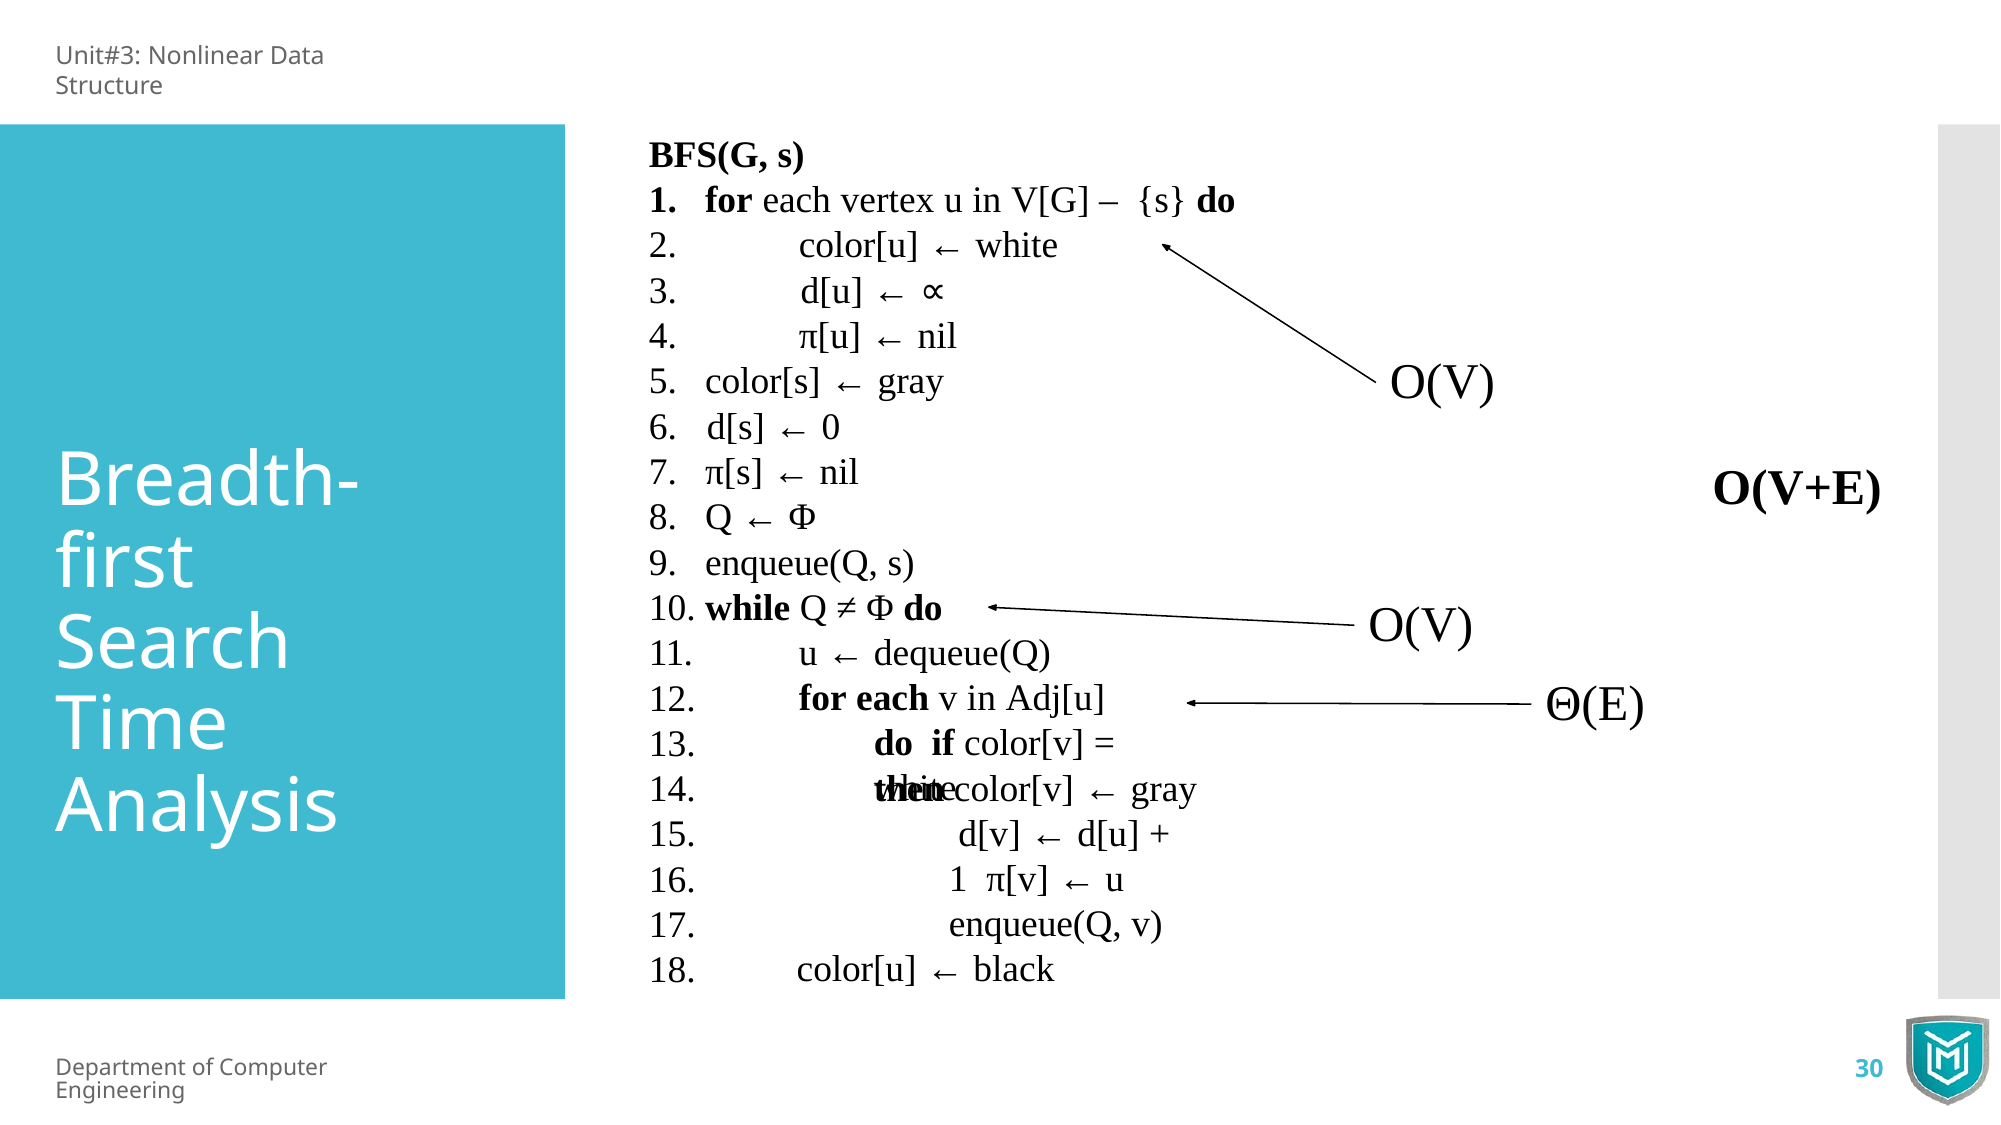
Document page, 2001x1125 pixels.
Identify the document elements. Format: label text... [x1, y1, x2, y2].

text_box for each vertex u in V[G] – {s} do color[u] ← white 3. d[u] ← ∝ π[u] ← nil color[s] ← gray 6. d[s] ← 0 π[s] ← nil Q ← Φ enqueue(Q, s) [646, 173, 1238, 583]
text_box O(V) [1387, 346, 1498, 409]
text_box Θ(E) [1543, 668, 1648, 731]
footer Department of Computer Engineering [53, 1056, 428, 1125]
text_box Breadth-ﬁrst Search Time Analysis [53, 427, 454, 846]
text_box then color[v] ← gray d[v] ← d[u] + 1 π[v] ← u enqueue(Q, v) color[u] ← black [796, 762, 1200, 990]
text_box Unit#3: Nonlinear Data Structure [53, 37, 399, 100]
picture [1896, 995, 2000, 1125]
text_box 10. while Q ≠ Φ do [646, 580, 945, 628]
text_box O(V+E) [1710, 452, 1885, 515]
text_box O(V) [1366, 589, 1476, 652]
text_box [987, 603, 1356, 627]
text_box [1161, 243, 1378, 384]
text_box BFS(G, s) [646, 127, 807, 173]
text_box u ← dequeue(Q) for each v in Adj[u] do if color[v] = white [796, 626, 1154, 762]
slide_number 30 [1848, 1061, 1888, 1125]
text_box 11. 12. 13. 14. 15. 16. 17. 18. [646, 626, 698, 991]
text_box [1186, 699, 1533, 707]
